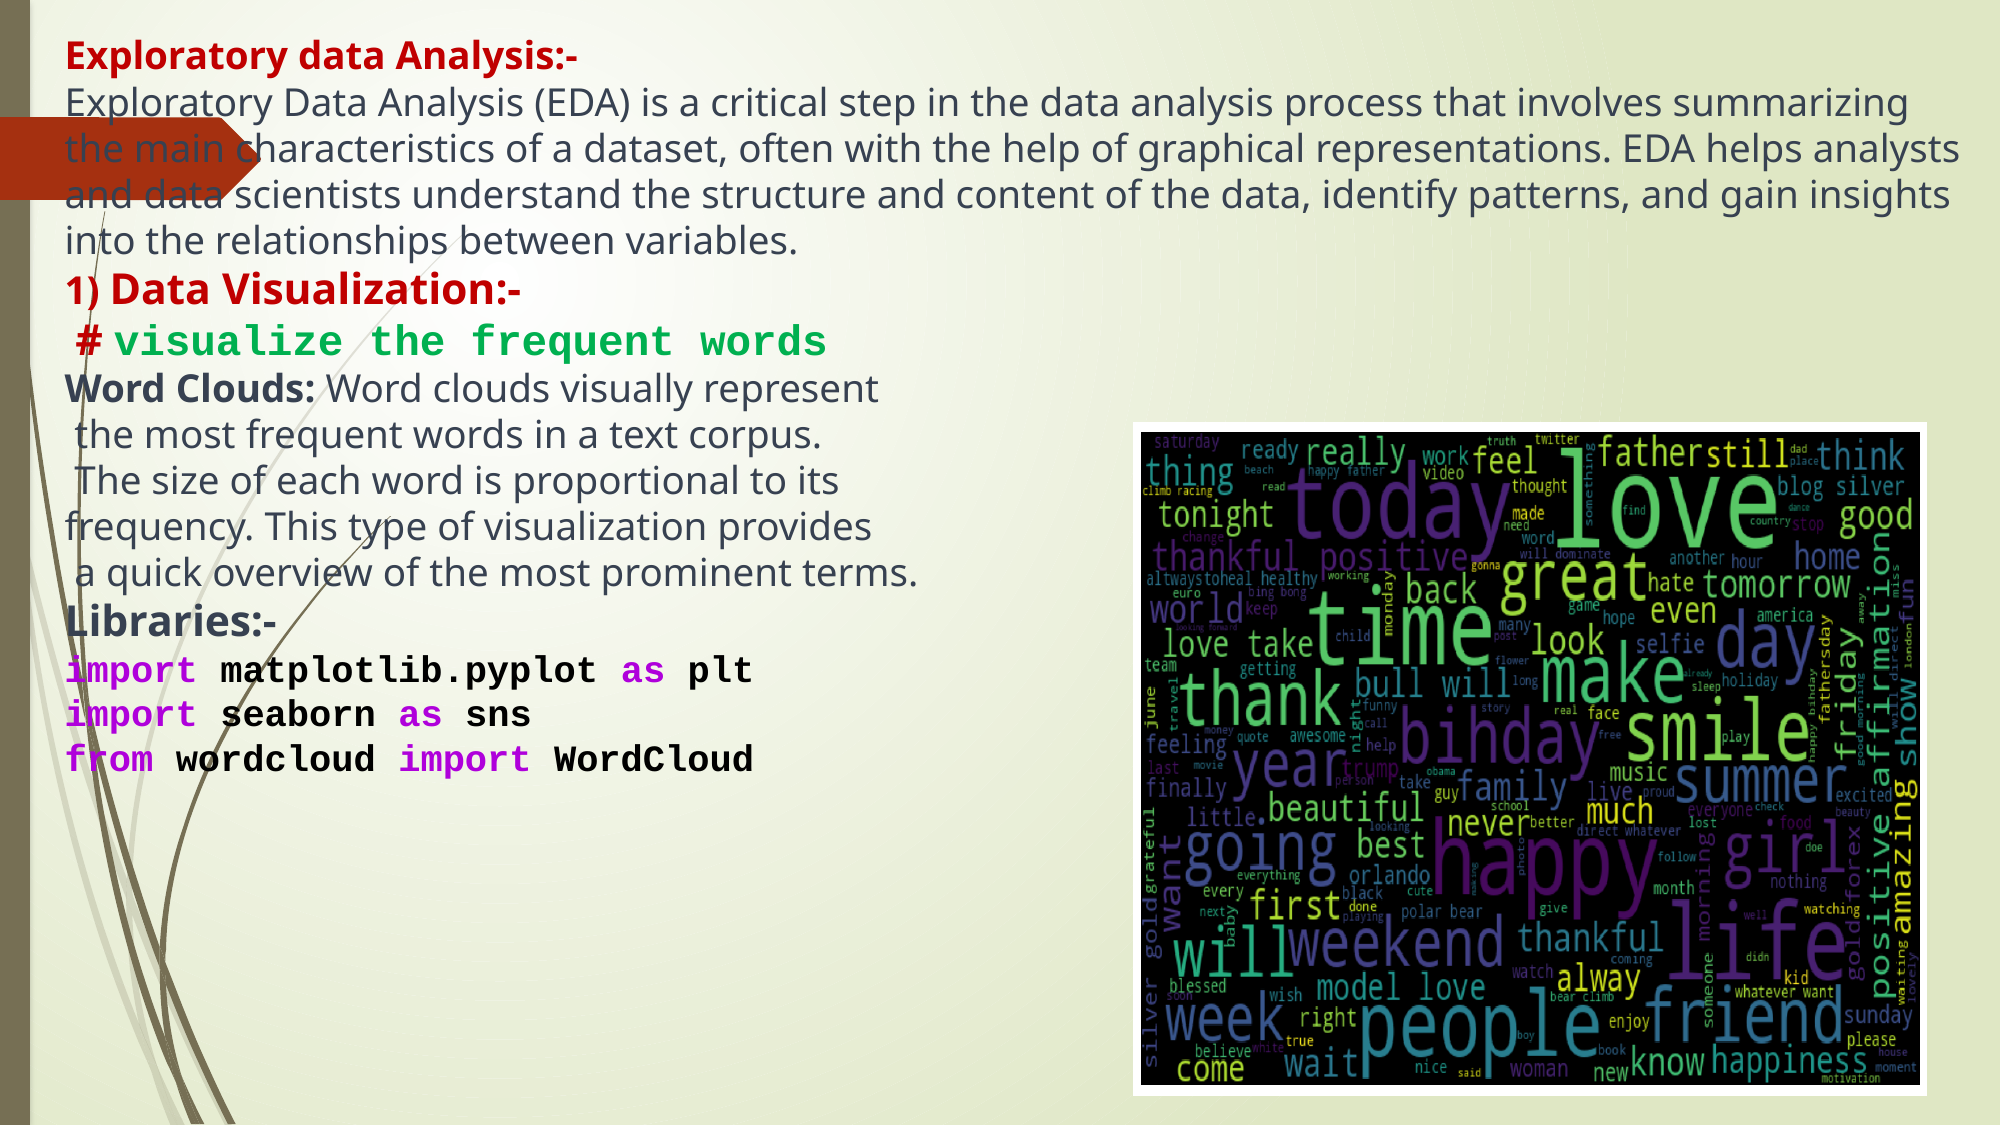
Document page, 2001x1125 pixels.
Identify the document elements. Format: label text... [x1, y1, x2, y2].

picture [1133, 421, 1927, 1096]
title Exploratory data Analysis:- Exploratory Data Analysis (EDA) is a critical step in the data analysis process that involves summarizing the main characteristics of a dataset, often with the help of graphical representations. EDA helps analysts and data scientists understand the structure and content of the data, identify patterns, and gain insights into the relationships between variables. 1) Data Visualization:- # visualize the frequent words Word Clouds: Word clouds visually represent the most frequent words in a text corpus. The size of each word is proportional to its frequency. This type of visualization provides a quick overview of the most prominent terms. Libraries:- import matplotlib.pyplot as plt import seaborn as sns from wordcloud import WordCloud [49, 24, 1991, 1102]
